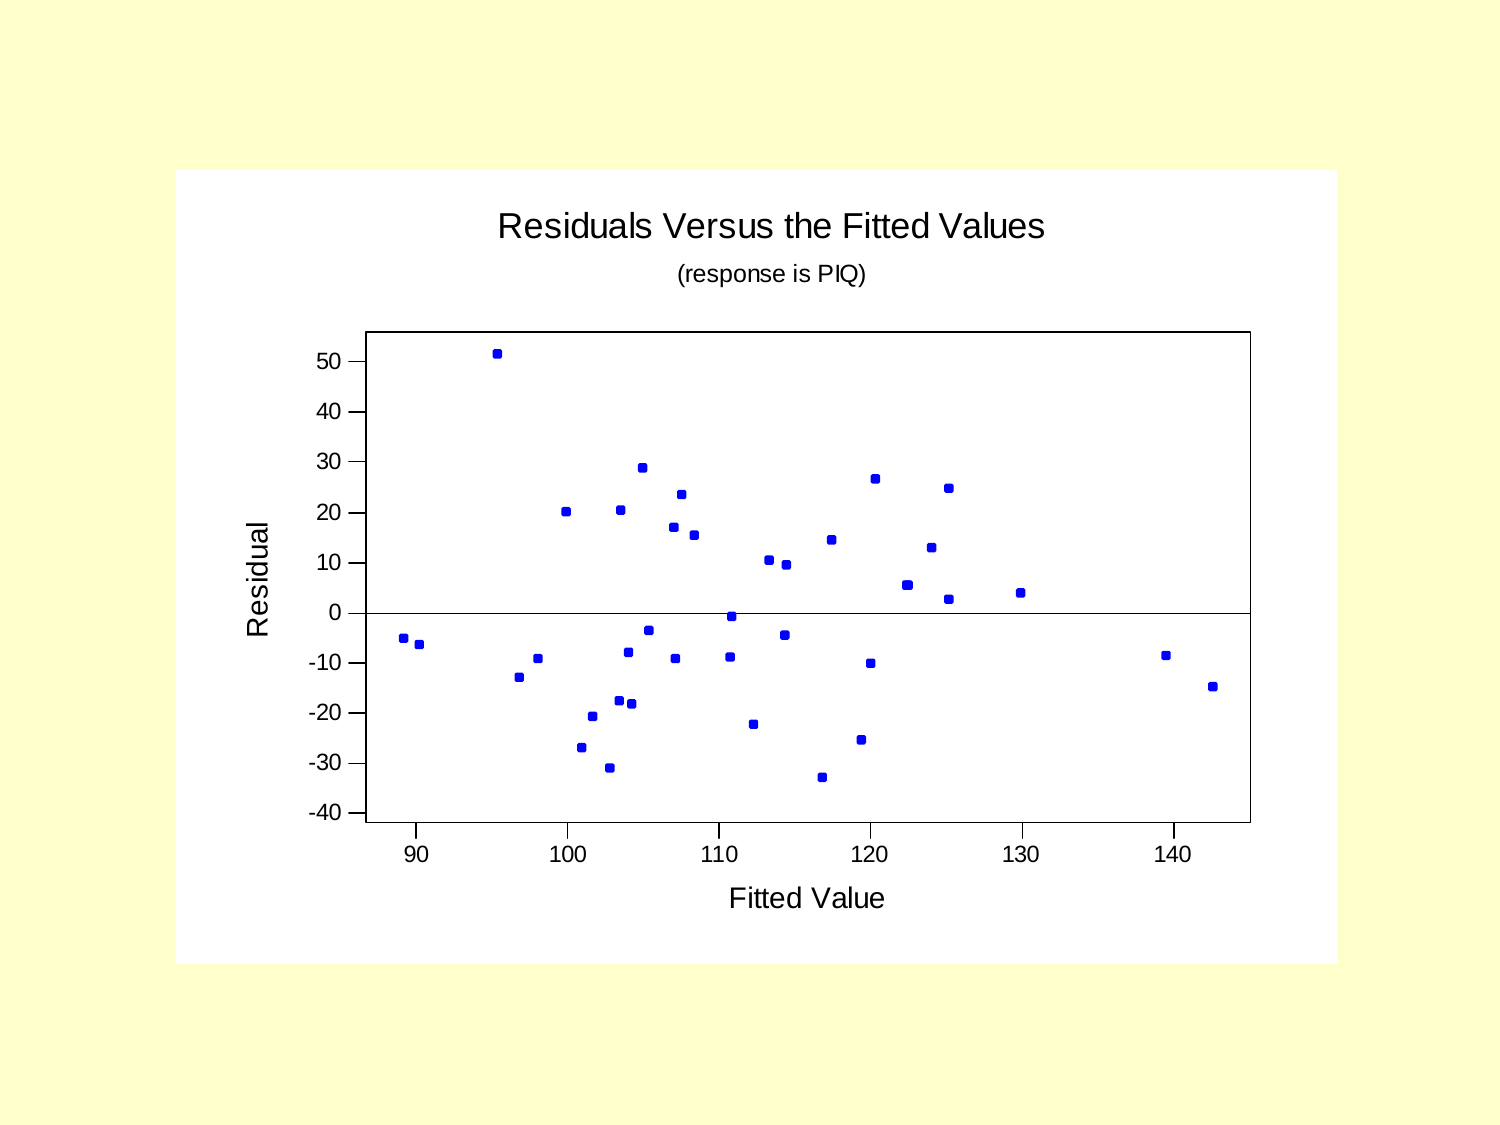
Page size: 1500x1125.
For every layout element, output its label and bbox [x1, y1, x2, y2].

text_box [175, 169, 1338, 964]
